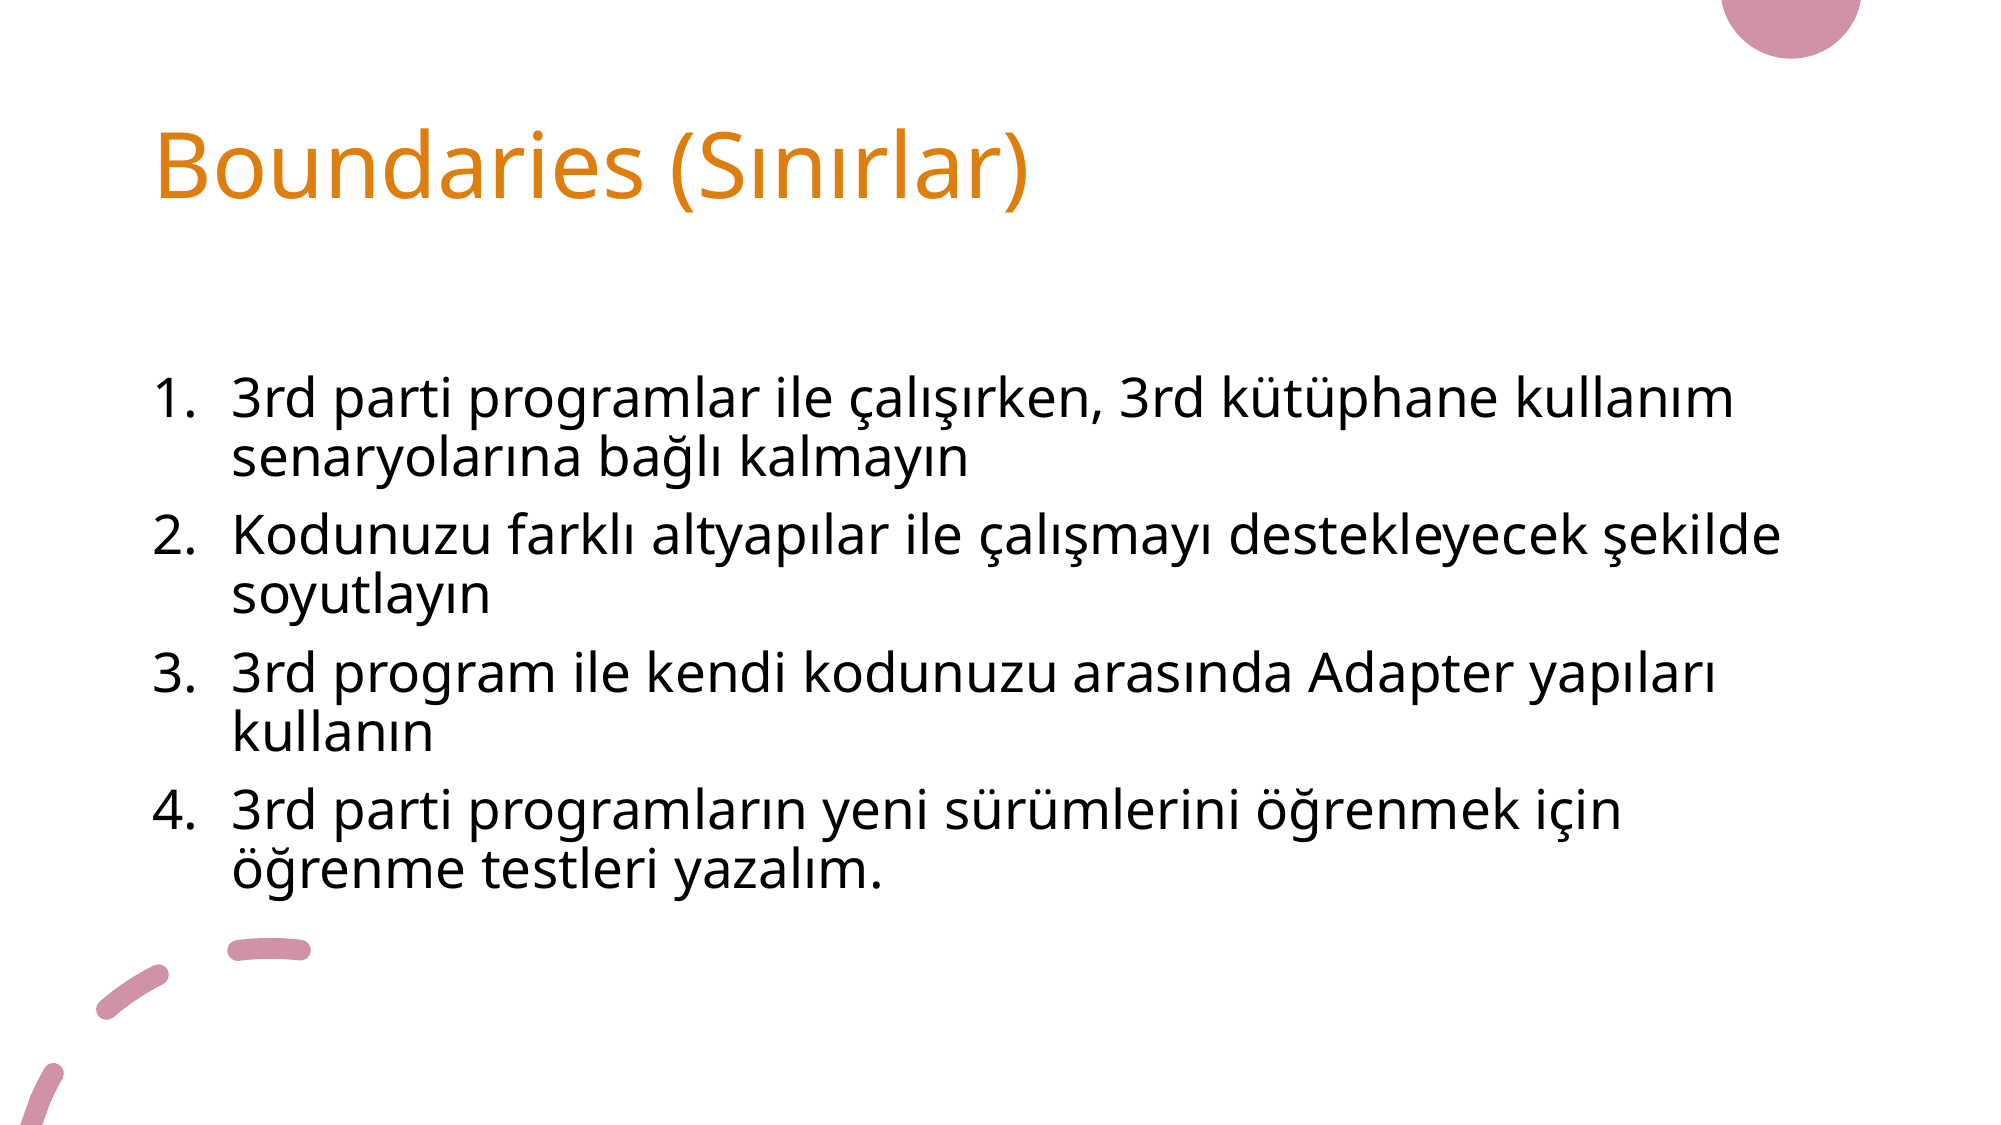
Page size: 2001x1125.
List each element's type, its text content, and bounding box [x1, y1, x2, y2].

list 3rd parti programlar ile çalışırken, 3rd kütüphane kullanım senaryolarına bağlı kalmayın Kodunuzu farklı altyapılar ile çalışmayı destekleyecek şekilde soyutlayın 3rd program ile kendi kodunuzu arasında Adapter yapıları kullanın 3rd parti programların yeni sürümlerini öğrenmek için öğrenme testleri yazalım. [137, 277, 1863, 911]
title Boundaries (Sınırlar) [137, 59, 1863, 277]
